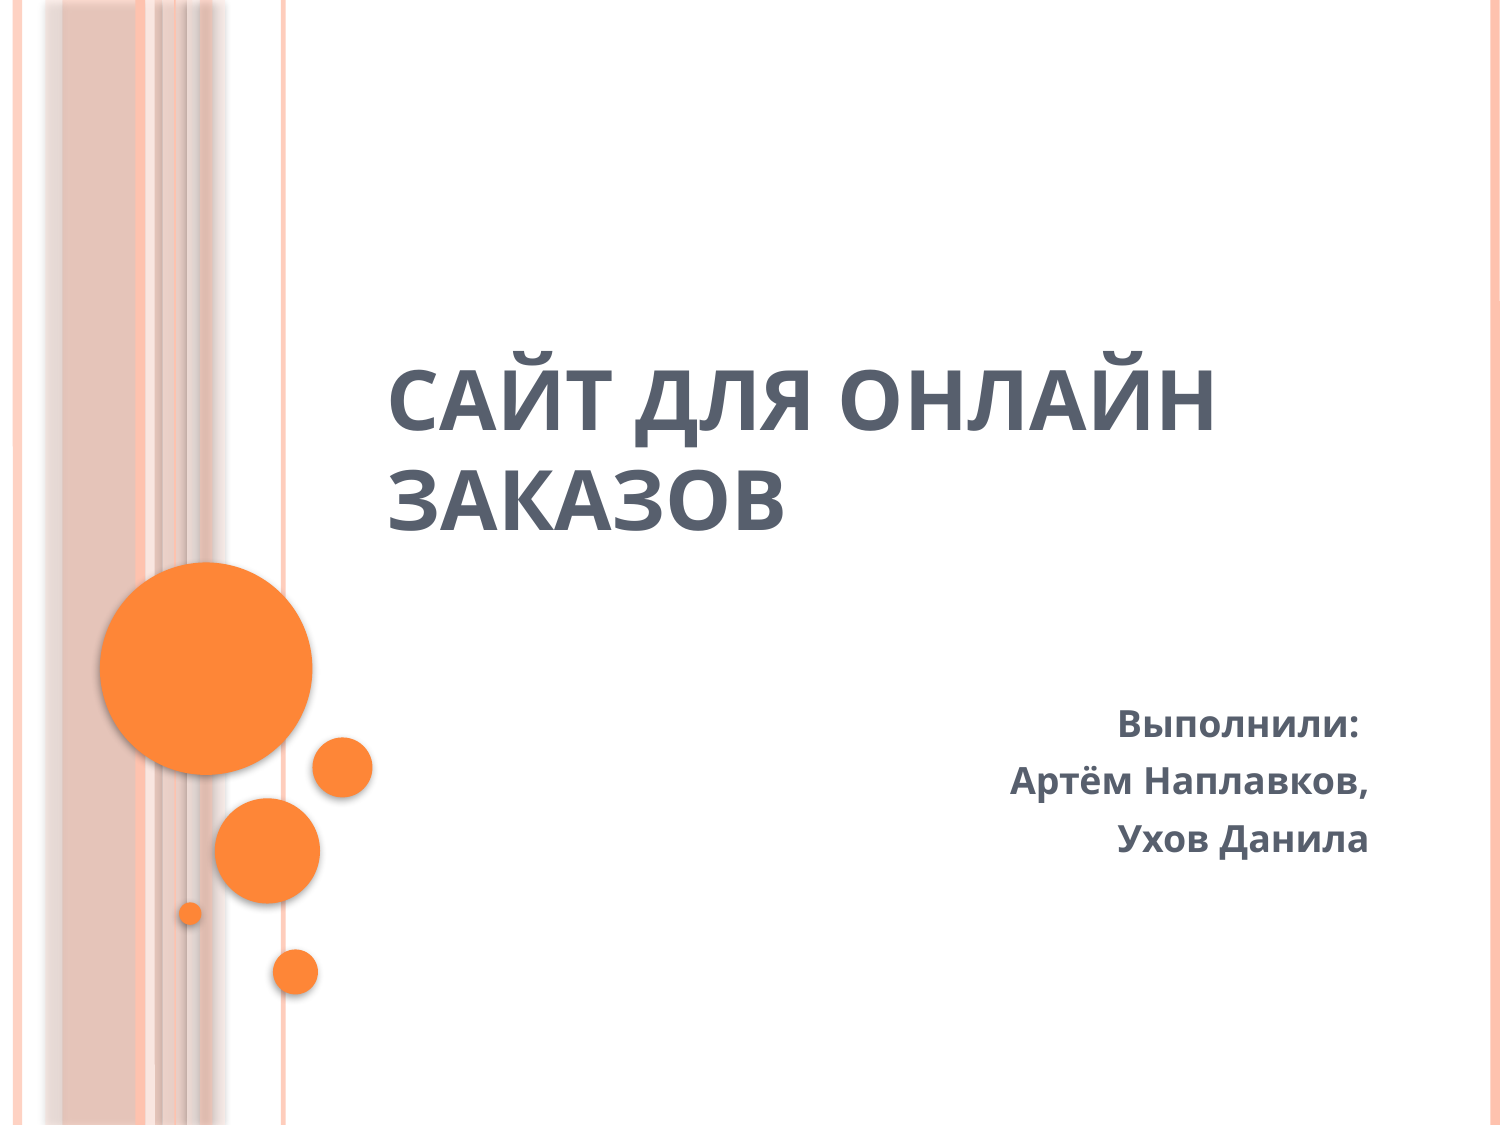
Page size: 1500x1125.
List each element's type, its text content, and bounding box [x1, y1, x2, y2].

subtitle Выполнили: Артём Наплавков, Ухов Данила [371, 692, 1385, 918]
title Сайт для онлайн заказов [371, 243, 1468, 555]
